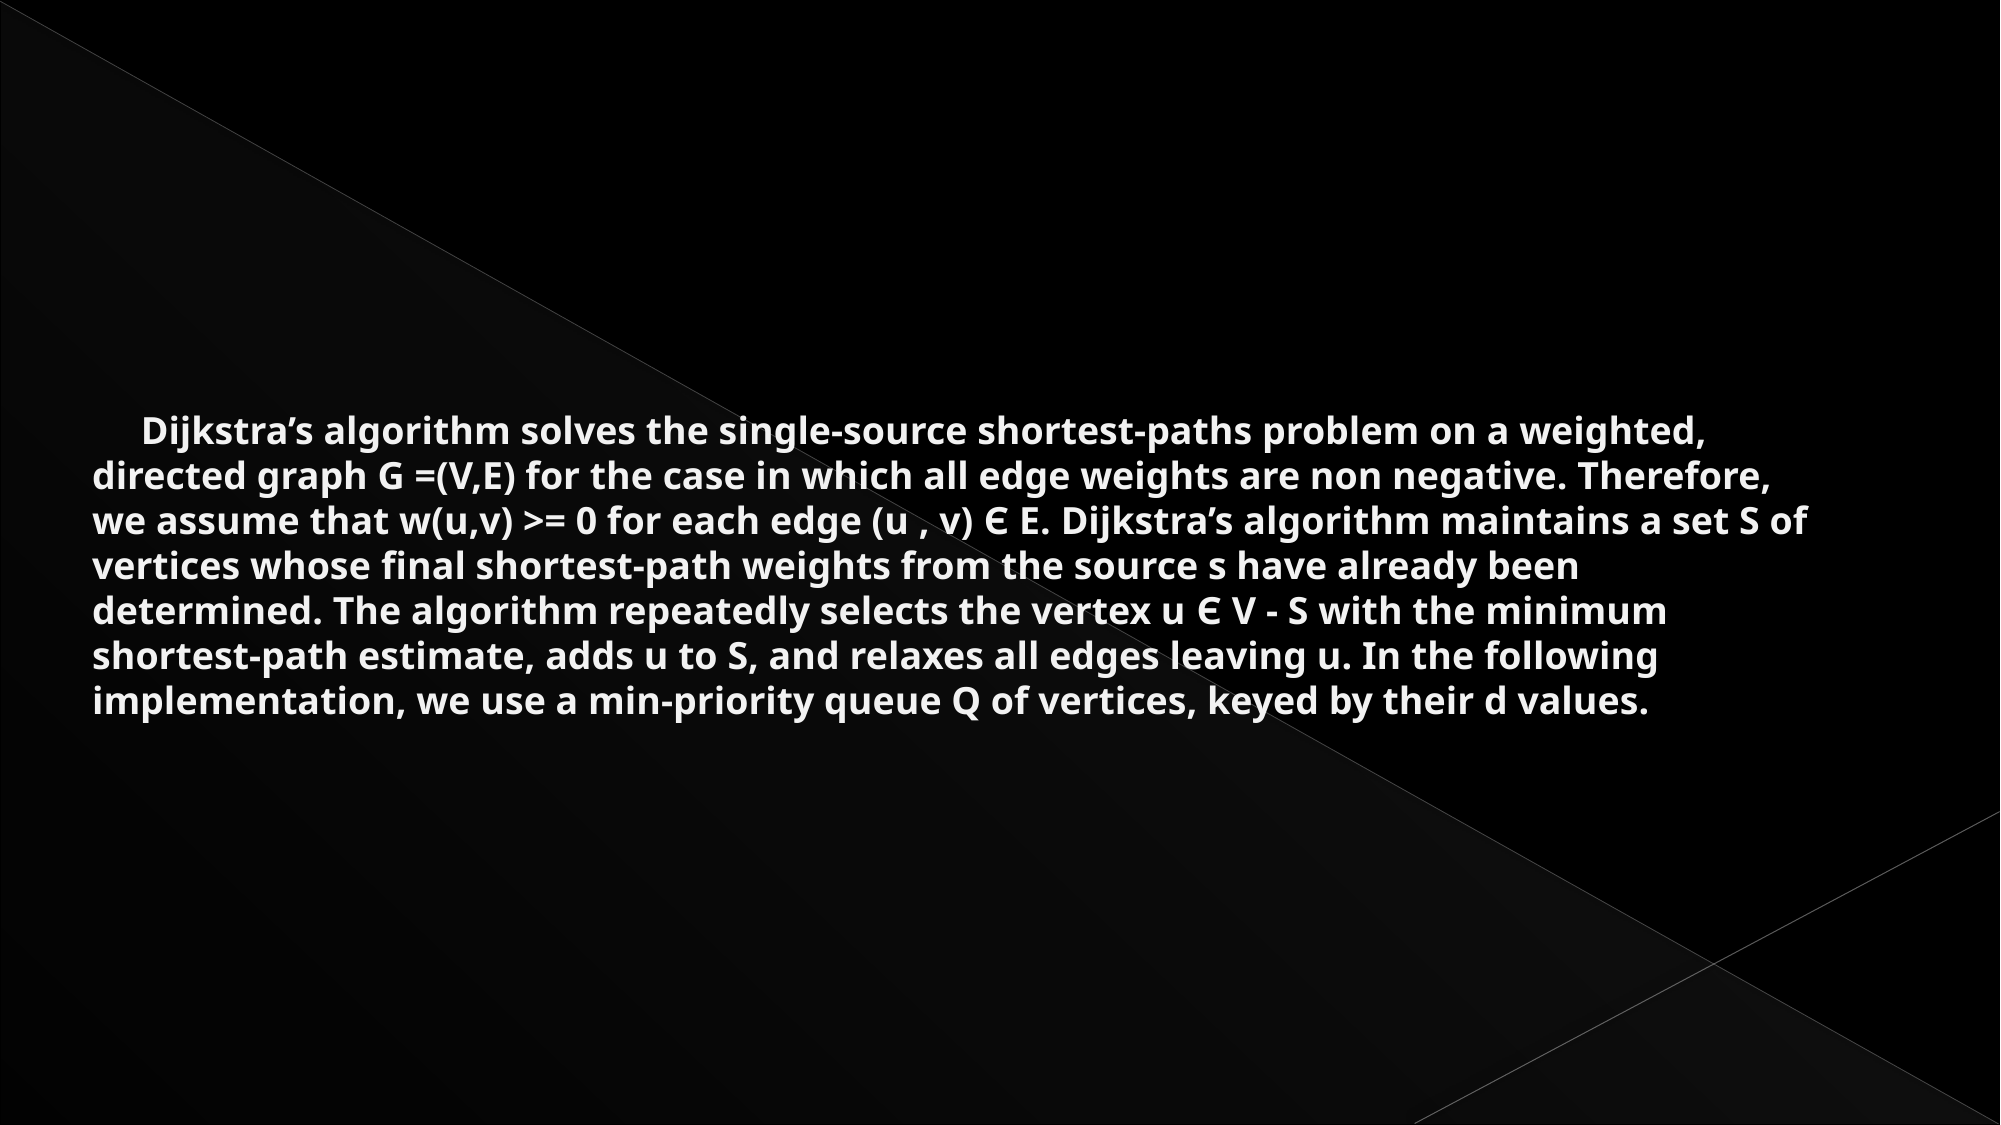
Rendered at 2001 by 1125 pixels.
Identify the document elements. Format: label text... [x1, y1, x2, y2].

text_box Dijkstra’s algorithm solves the single-source shortest-paths problem on a weighted, directed graph G =(V,E) for the case in which all edge weights are non negative. Therefore, we assume that w(u,v) >= 0 for each edge (u , v) Є E. Dijkstra’s algorithm maintains a set S of vertices whose ﬁnal shortest-path weights from the source s have already been determined. The algorithm repeatedly selects the vertex u Є V - S with the minimum shortest-path estimate, adds u to S, and relaxes all edges leaving u. In the following implementation, we use a min-priority queue Q of vertices, keyed by their d values. [77, 129, 1835, 730]
